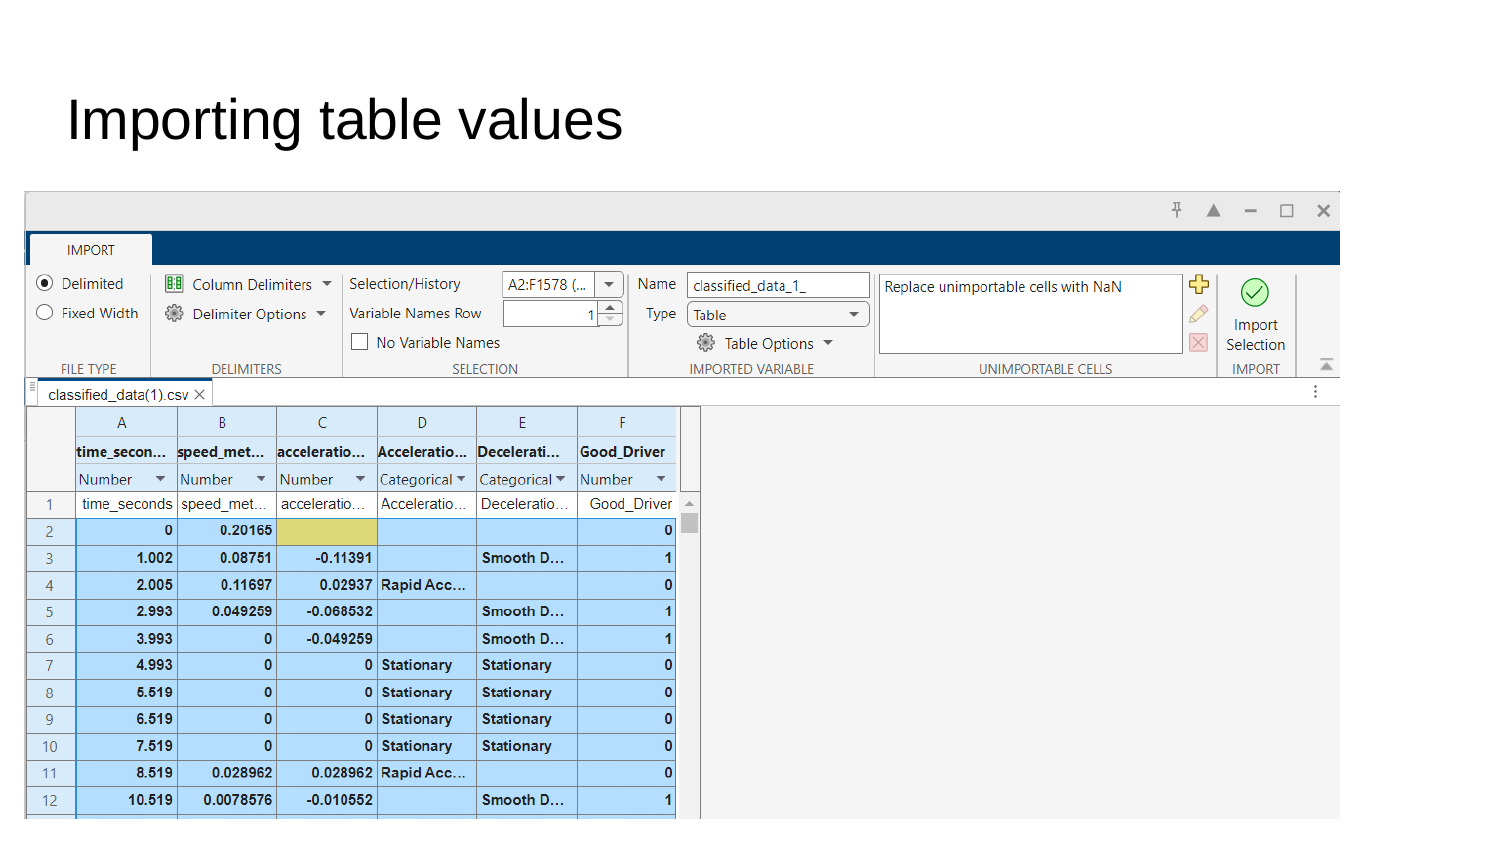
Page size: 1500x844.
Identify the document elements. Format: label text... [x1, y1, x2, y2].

picture [24, 191, 1341, 819]
title Importing table values [51, 72, 1449, 167]
